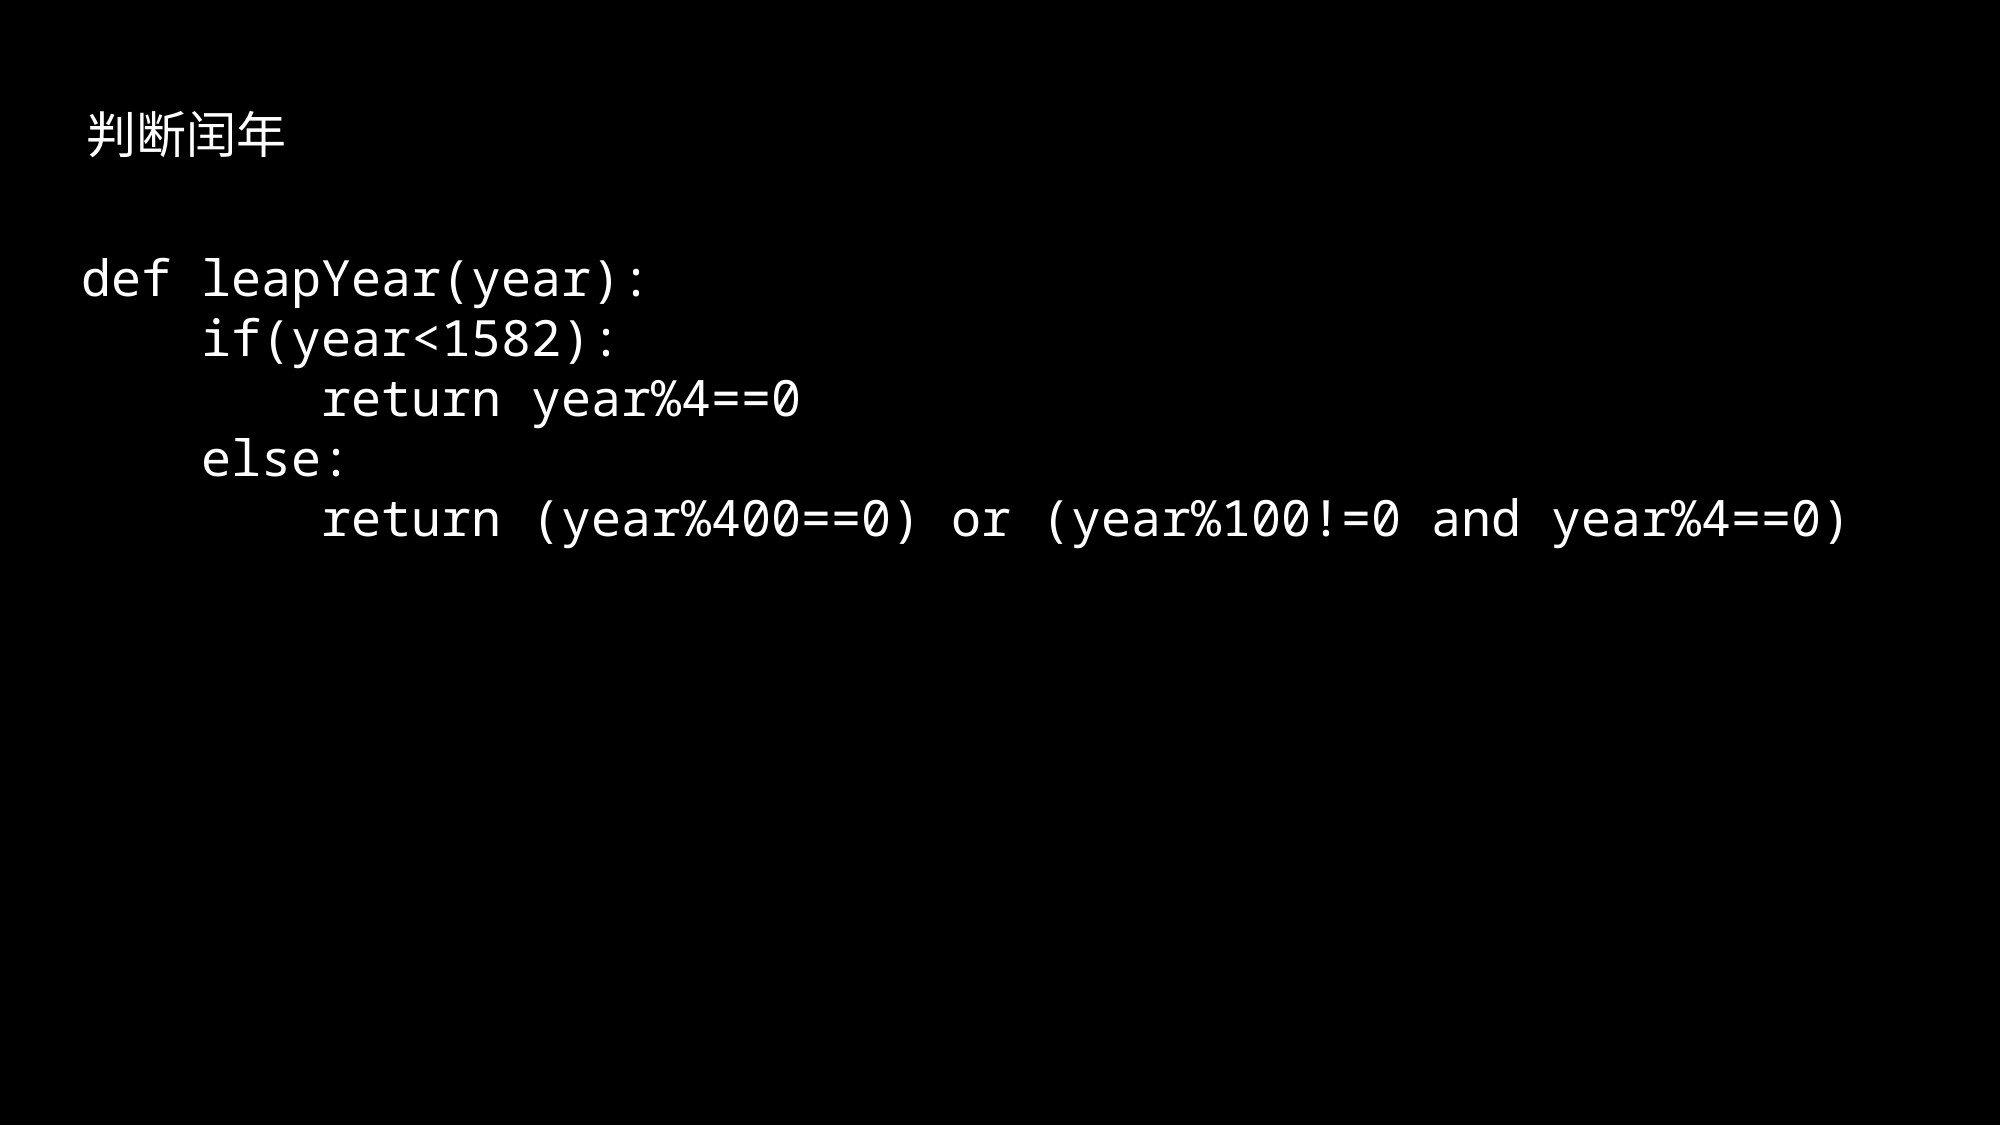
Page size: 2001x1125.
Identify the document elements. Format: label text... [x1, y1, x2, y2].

text_box 判断闰年 [66, 83, 1930, 209]
text_box def leapYear(year): if(year<1582): return year%4==0 else: return (year%400==0) or (year%100!=0 and year%4==0) [66, 238, 1983, 554]
